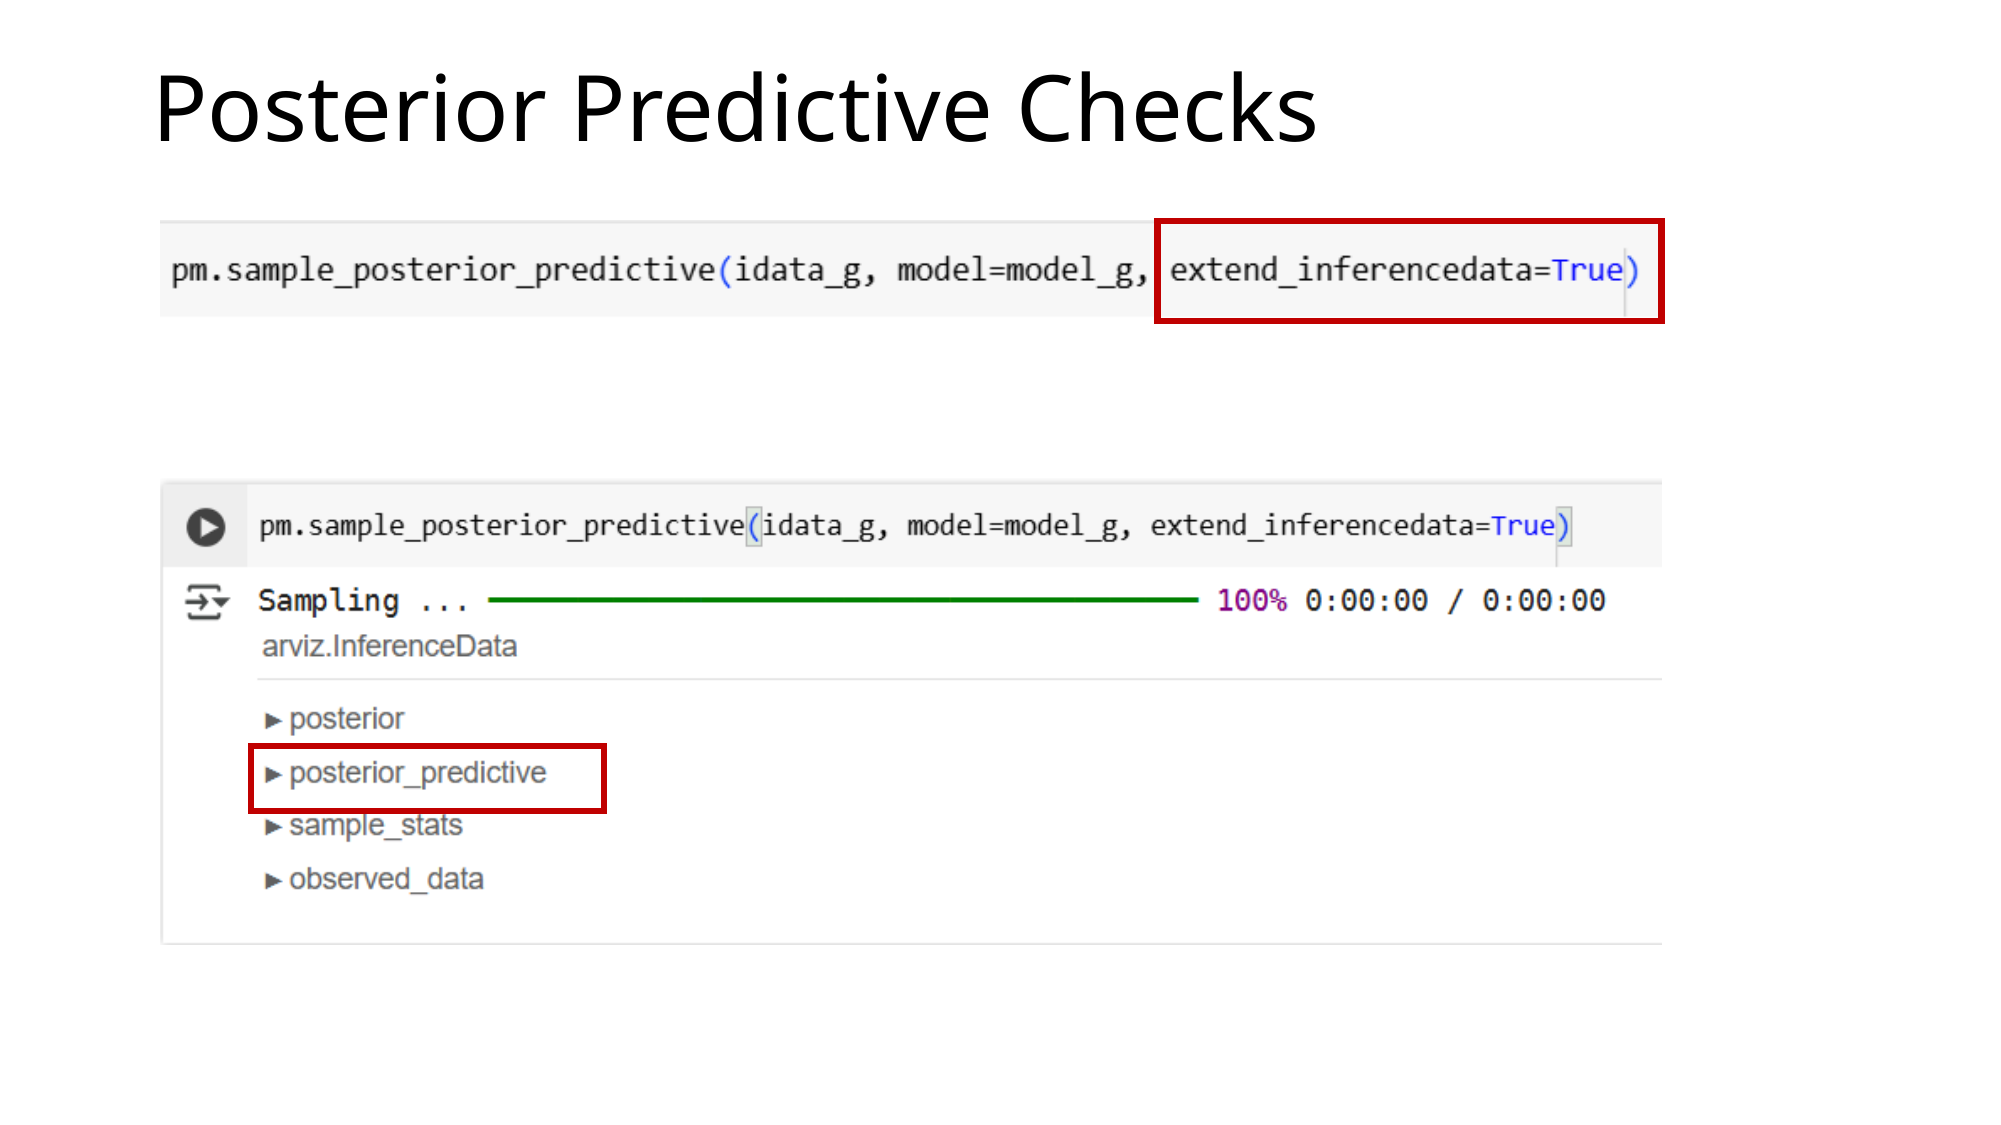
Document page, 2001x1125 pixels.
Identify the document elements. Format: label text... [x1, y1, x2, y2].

picture [160, 477, 1662, 946]
title Posterior Predictive Checks [137, 3, 1863, 221]
picture [160, 220, 1662, 322]
